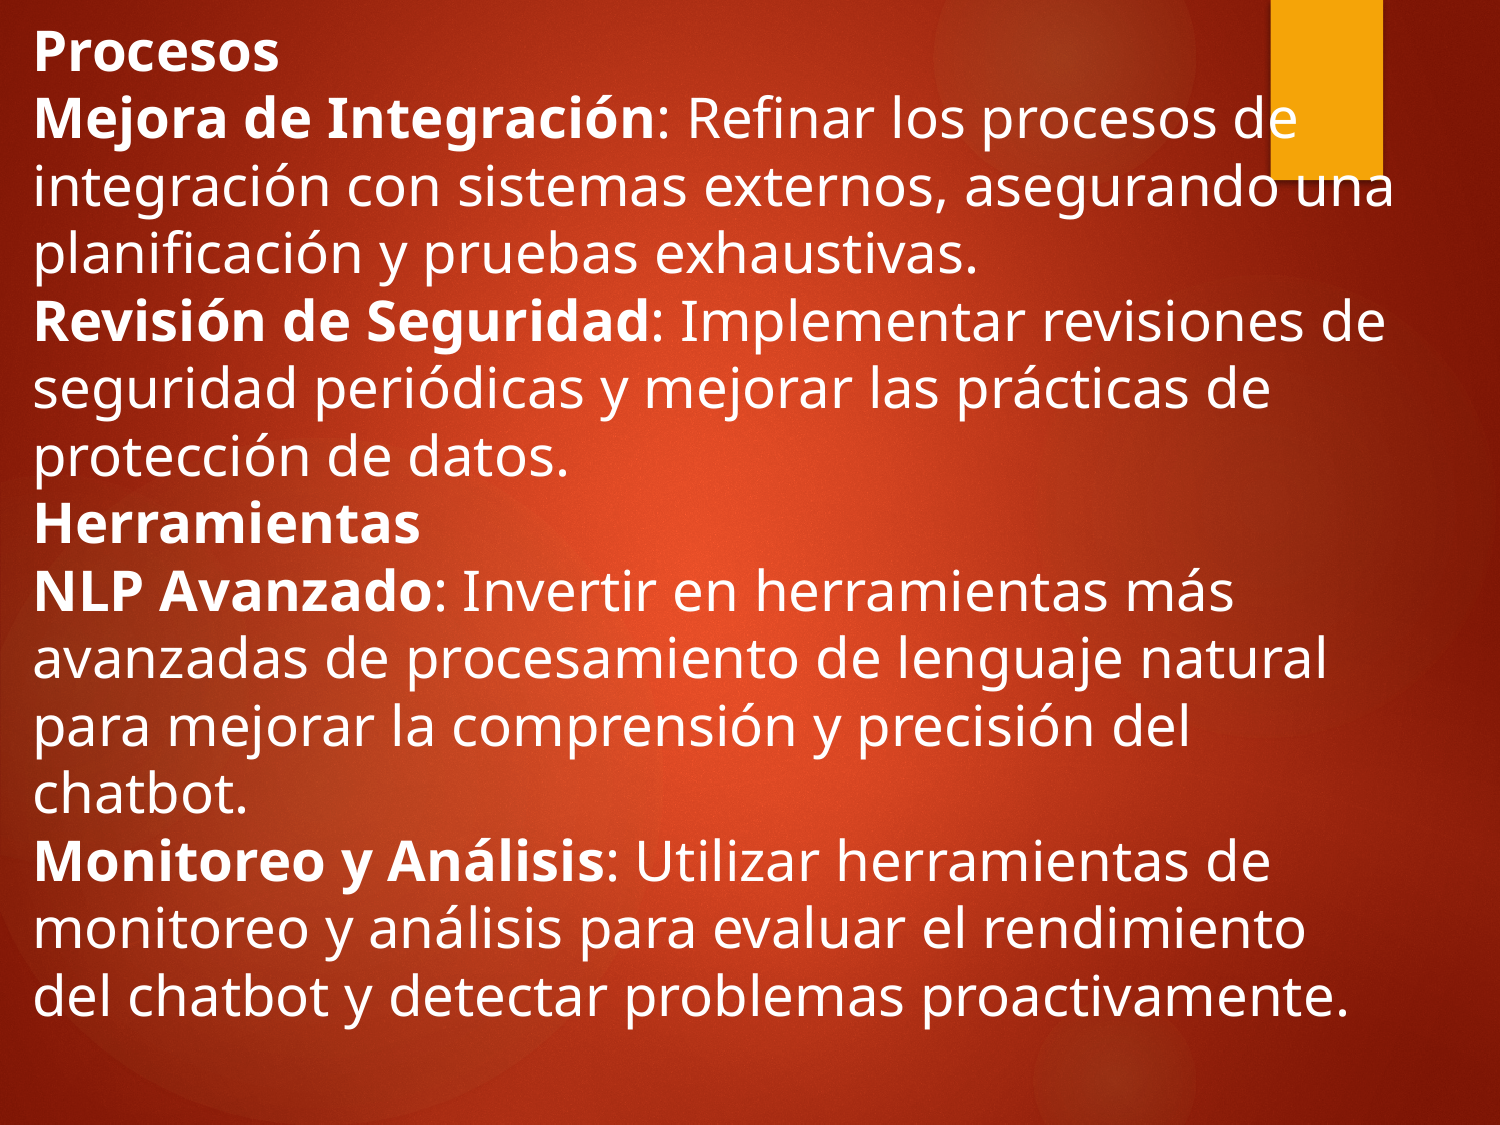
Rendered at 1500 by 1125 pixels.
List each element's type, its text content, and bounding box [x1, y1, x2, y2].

text_box Procesos Mejora de Integración: Refinar los procesos de integración con sistemas externos, asegurando una planificación y pruebas exhaustivas. Revisión de Seguridad: Implementar revisiones de seguridad periódicas y mejorar las prácticas de protección de datos. Herramientas NLP Avanzado: Invertir en herramientas más avanzadas de procesamiento de lenguaje natural para mejorar la comprensión y precisión del chatbot. Monitoreo y Análisis: Utilizar herramientas de monitoreo y análisis para evaluar el rendimiento del chatbot y detectar problemas proactivamente. [17, 7, 1412, 1036]
